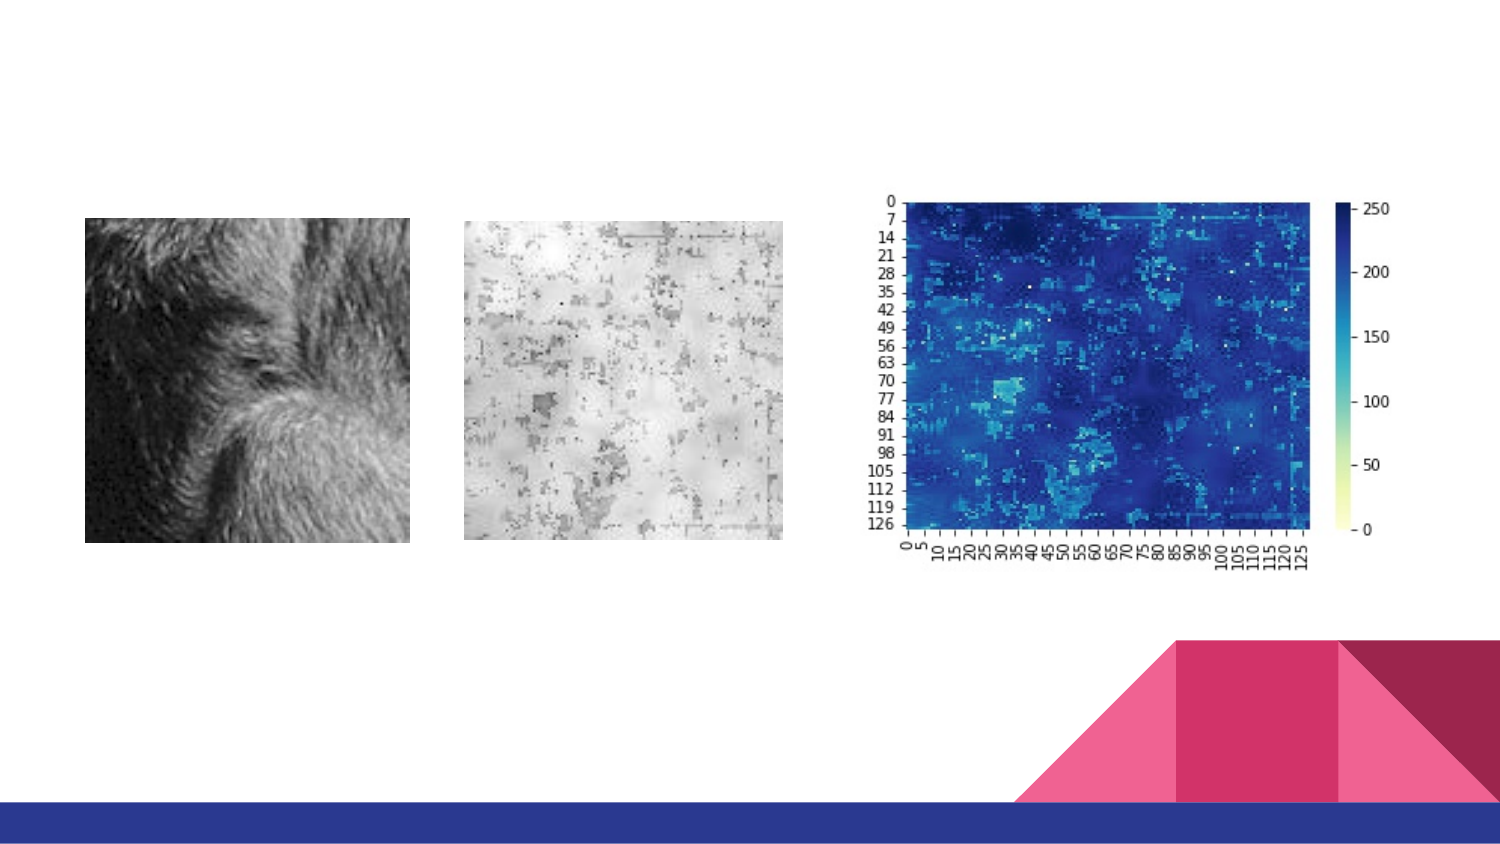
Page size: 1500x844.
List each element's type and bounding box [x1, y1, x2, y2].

picture [85, 218, 411, 543]
picture [825, 163, 1404, 598]
picture [463, 221, 783, 540]
